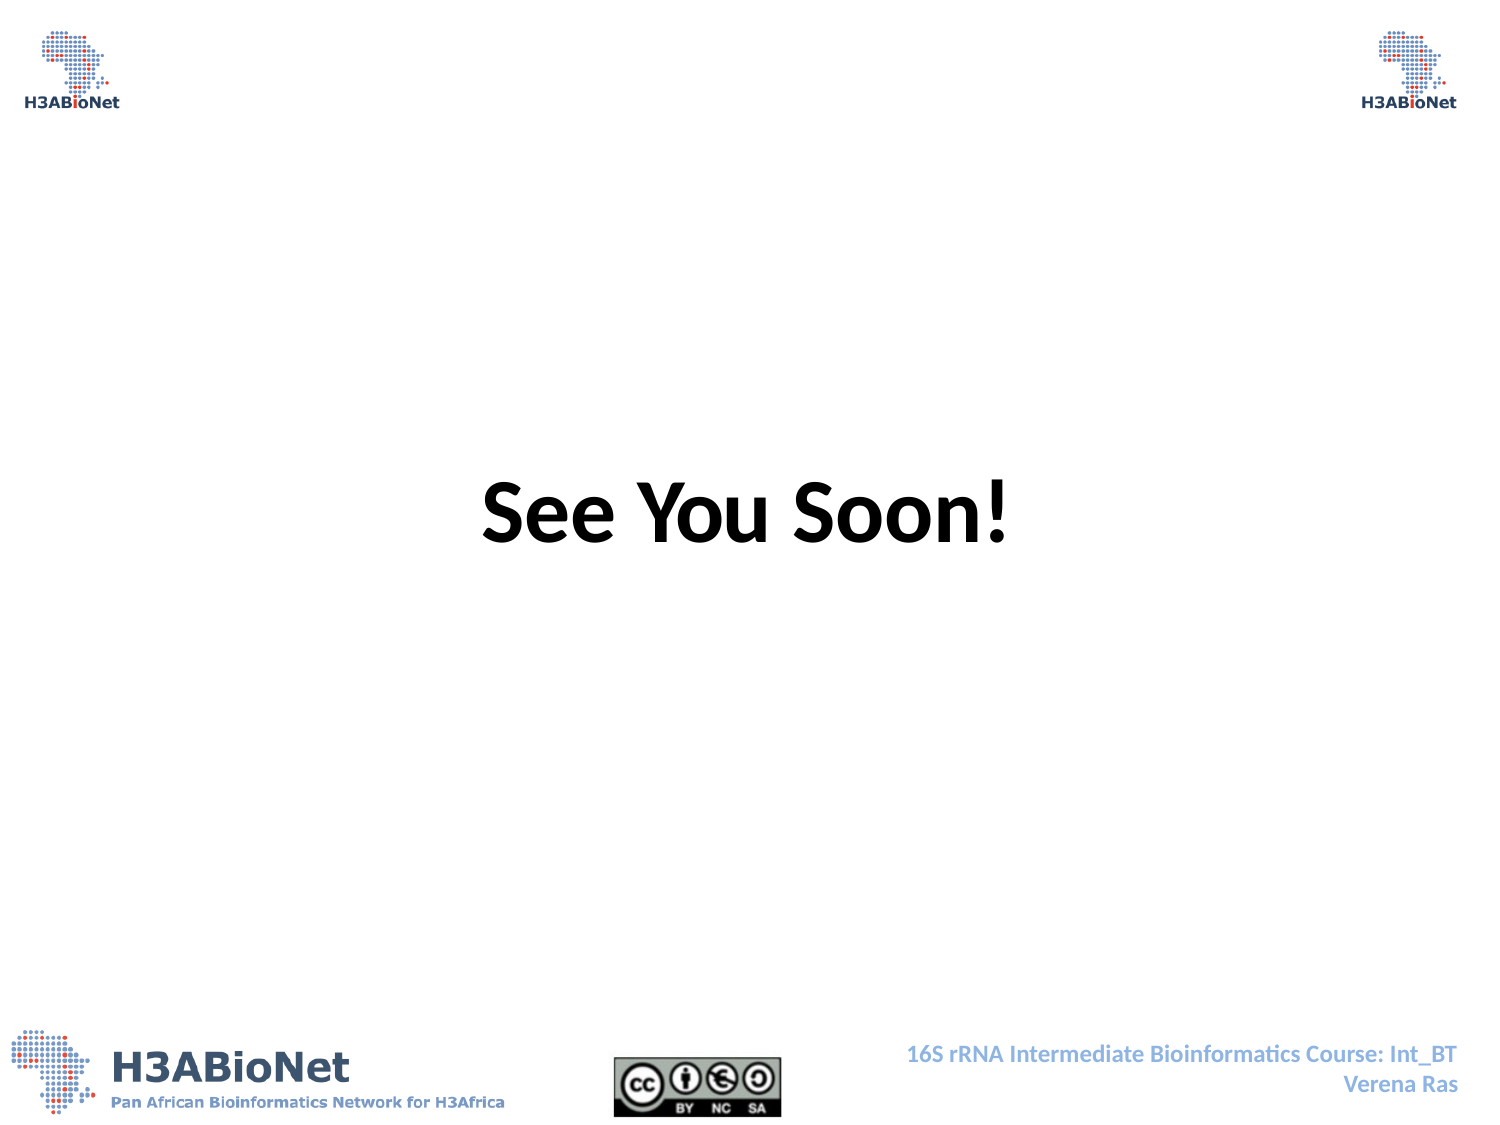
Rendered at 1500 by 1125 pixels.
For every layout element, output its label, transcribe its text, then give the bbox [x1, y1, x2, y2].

picture [0, 1012, 600, 1125]
text_box [0, 1, 146, 139]
text_box [608, 1050, 785, 1122]
text_box 16S rRNA Intermediate Bioinformatics Course: Int_BT Verena Ras [788, 1035, 1474, 1100]
text_box [1337, 1, 1483, 139]
title See You Soon! [479, 450, 1021, 639]
